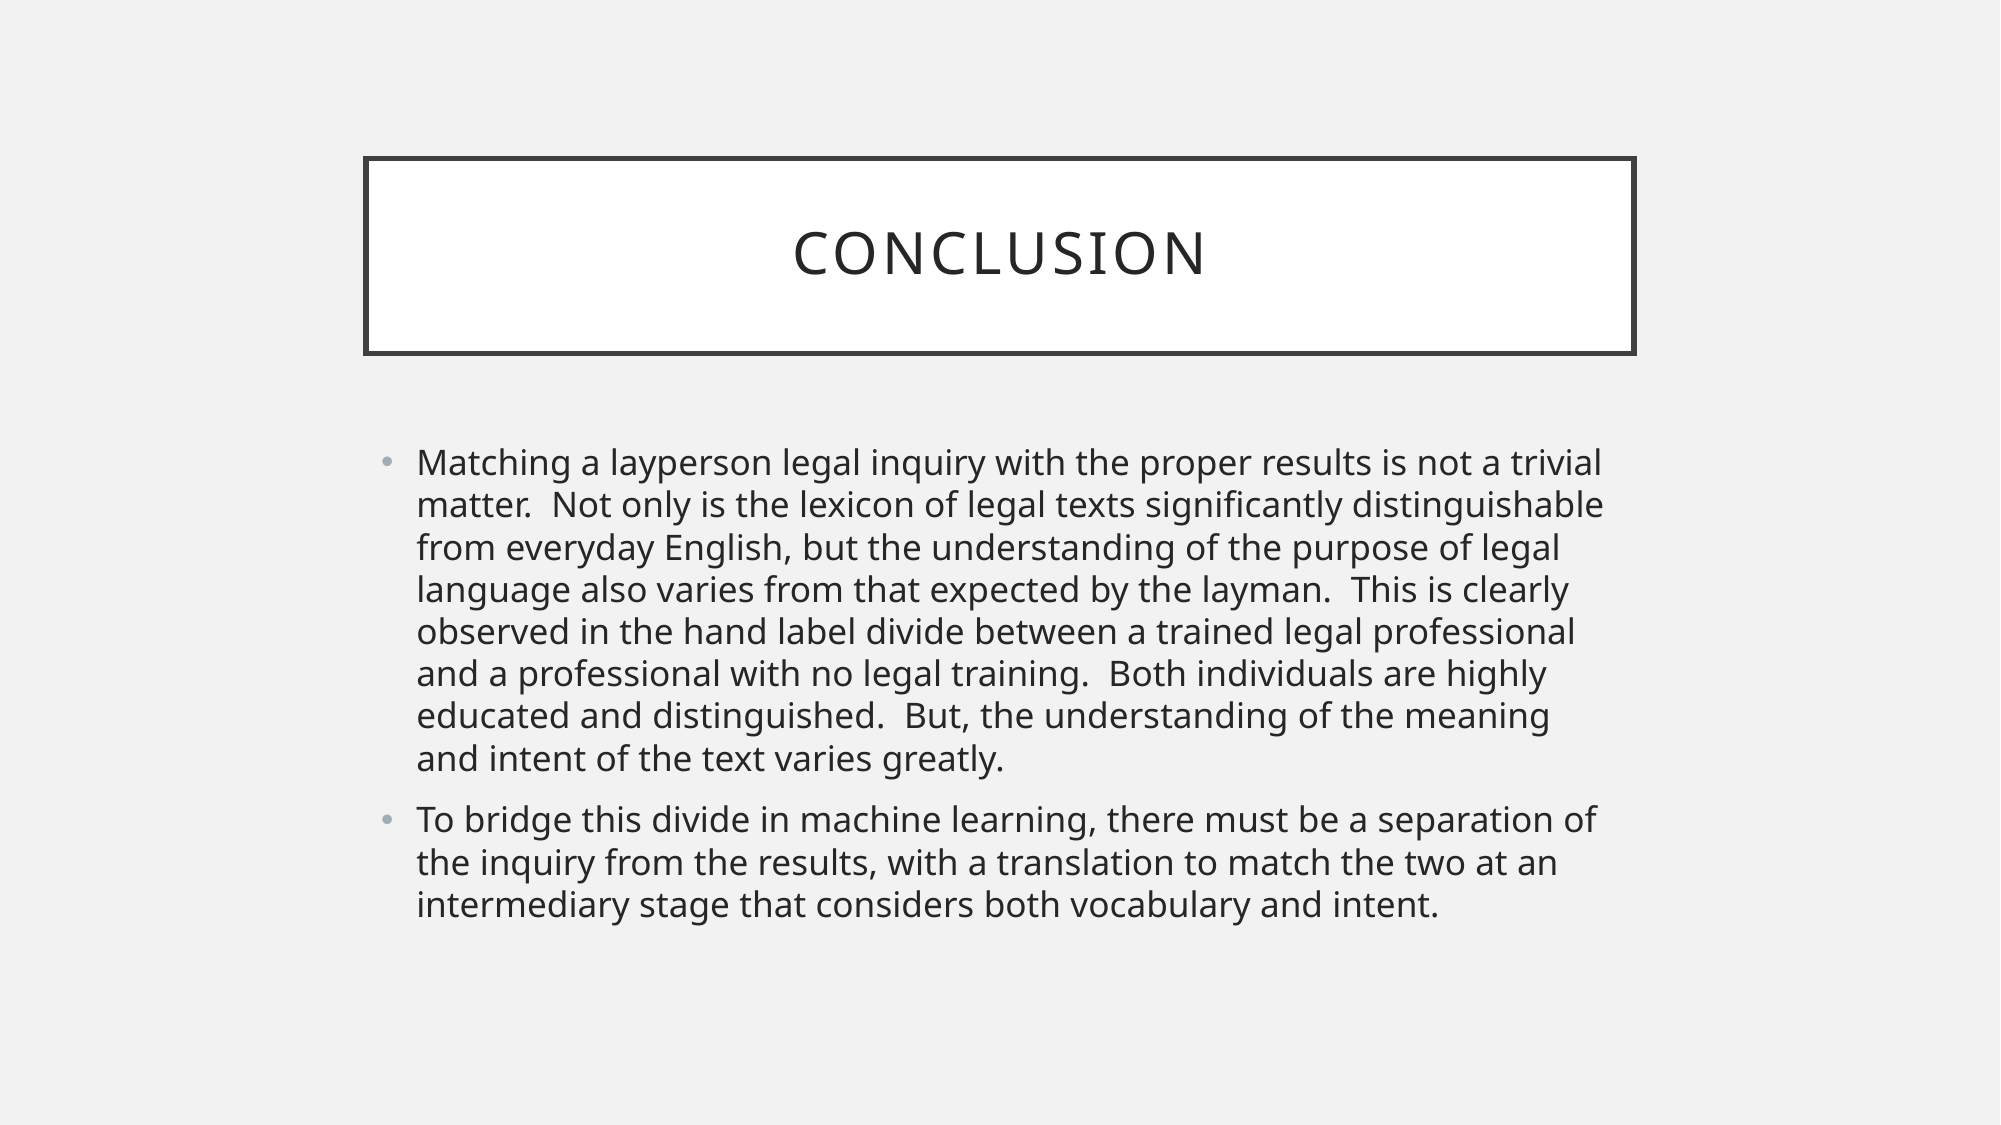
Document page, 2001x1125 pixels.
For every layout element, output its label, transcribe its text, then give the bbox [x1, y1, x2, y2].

title Conclusion [363, 156, 1637, 356]
list Matching a layperson legal inquiry with the proper results is not a trivial matter. Not only is the lexicon of legal texts significantly distinguishable from everyday English, but the understanding of the purpose of legal language also varies from that expected by the layman. This is clearly observed in the hand label divide between a trained legal professional and a professional with no legal training. Both individuals are highly educated and distinguished. But, the understanding of the meaning and intent of the text varies greatly. To bridge this divide in machine learning, there must be a separation of the inquiry from the results, with a translation to match the two at an intermediary stage that considers both vocabulary and intent. [366, 432, 1634, 942]
